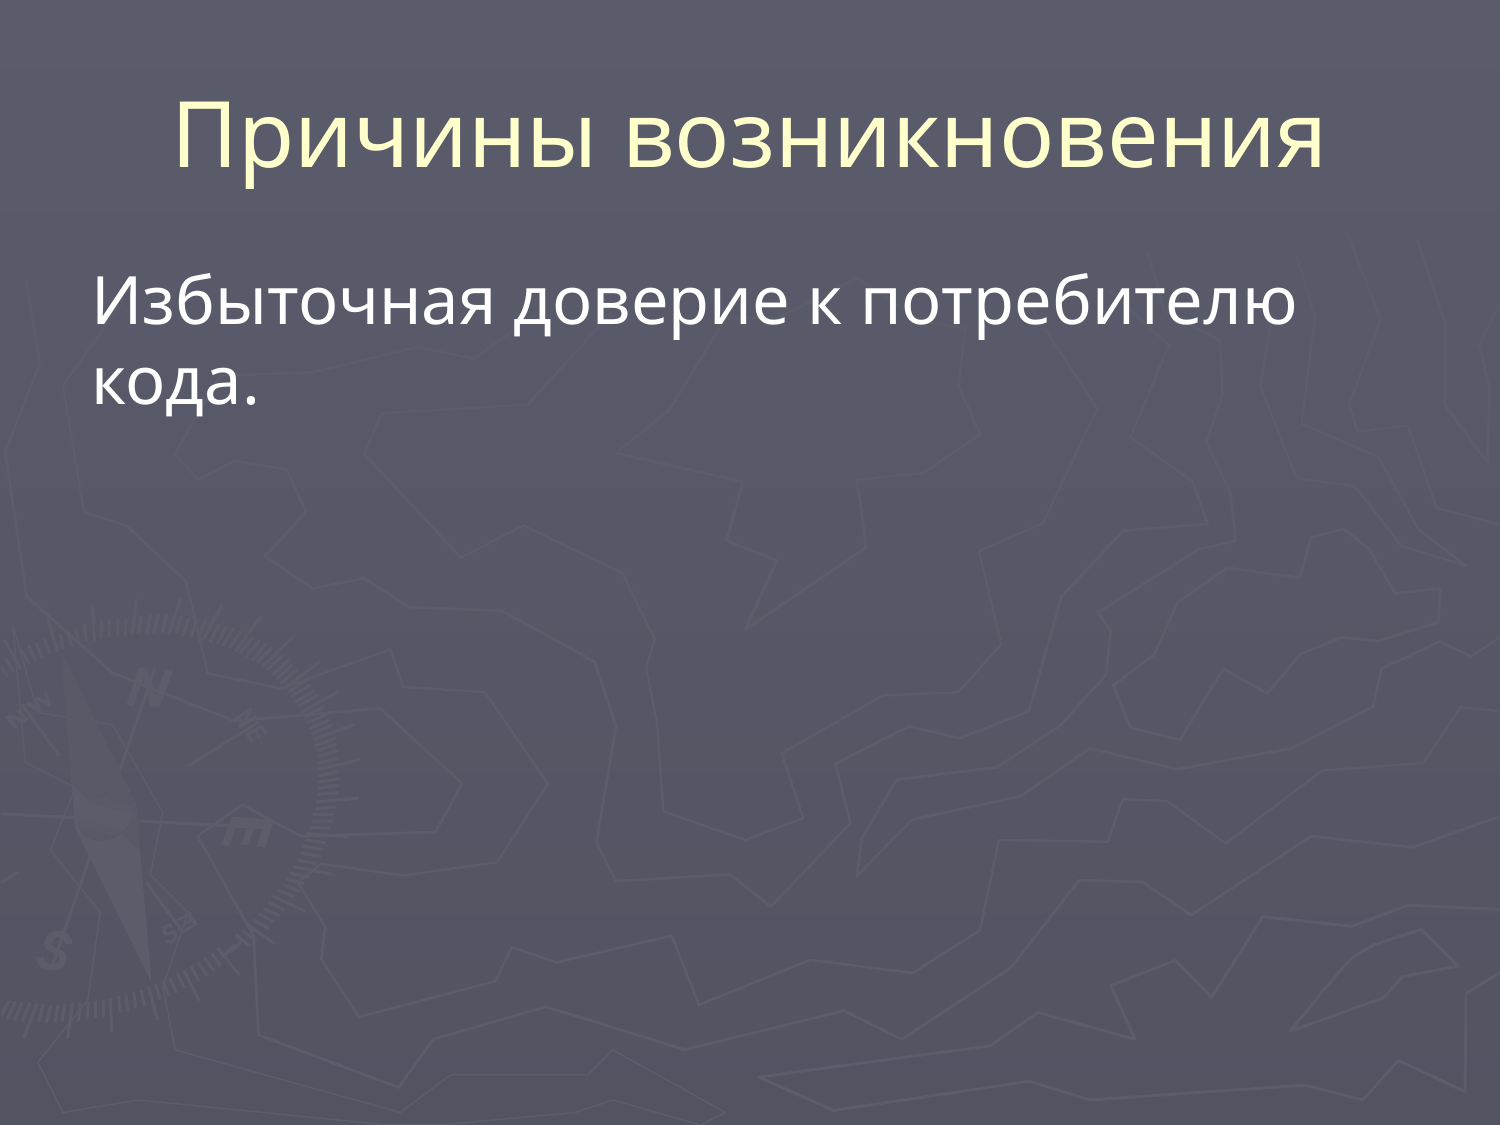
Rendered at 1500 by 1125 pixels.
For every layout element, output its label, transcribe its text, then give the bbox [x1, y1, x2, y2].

list Избыточная доверие к потребителю кода. [76, 250, 1478, 989]
title Причины возникновения [49, 37, 1451, 225]
